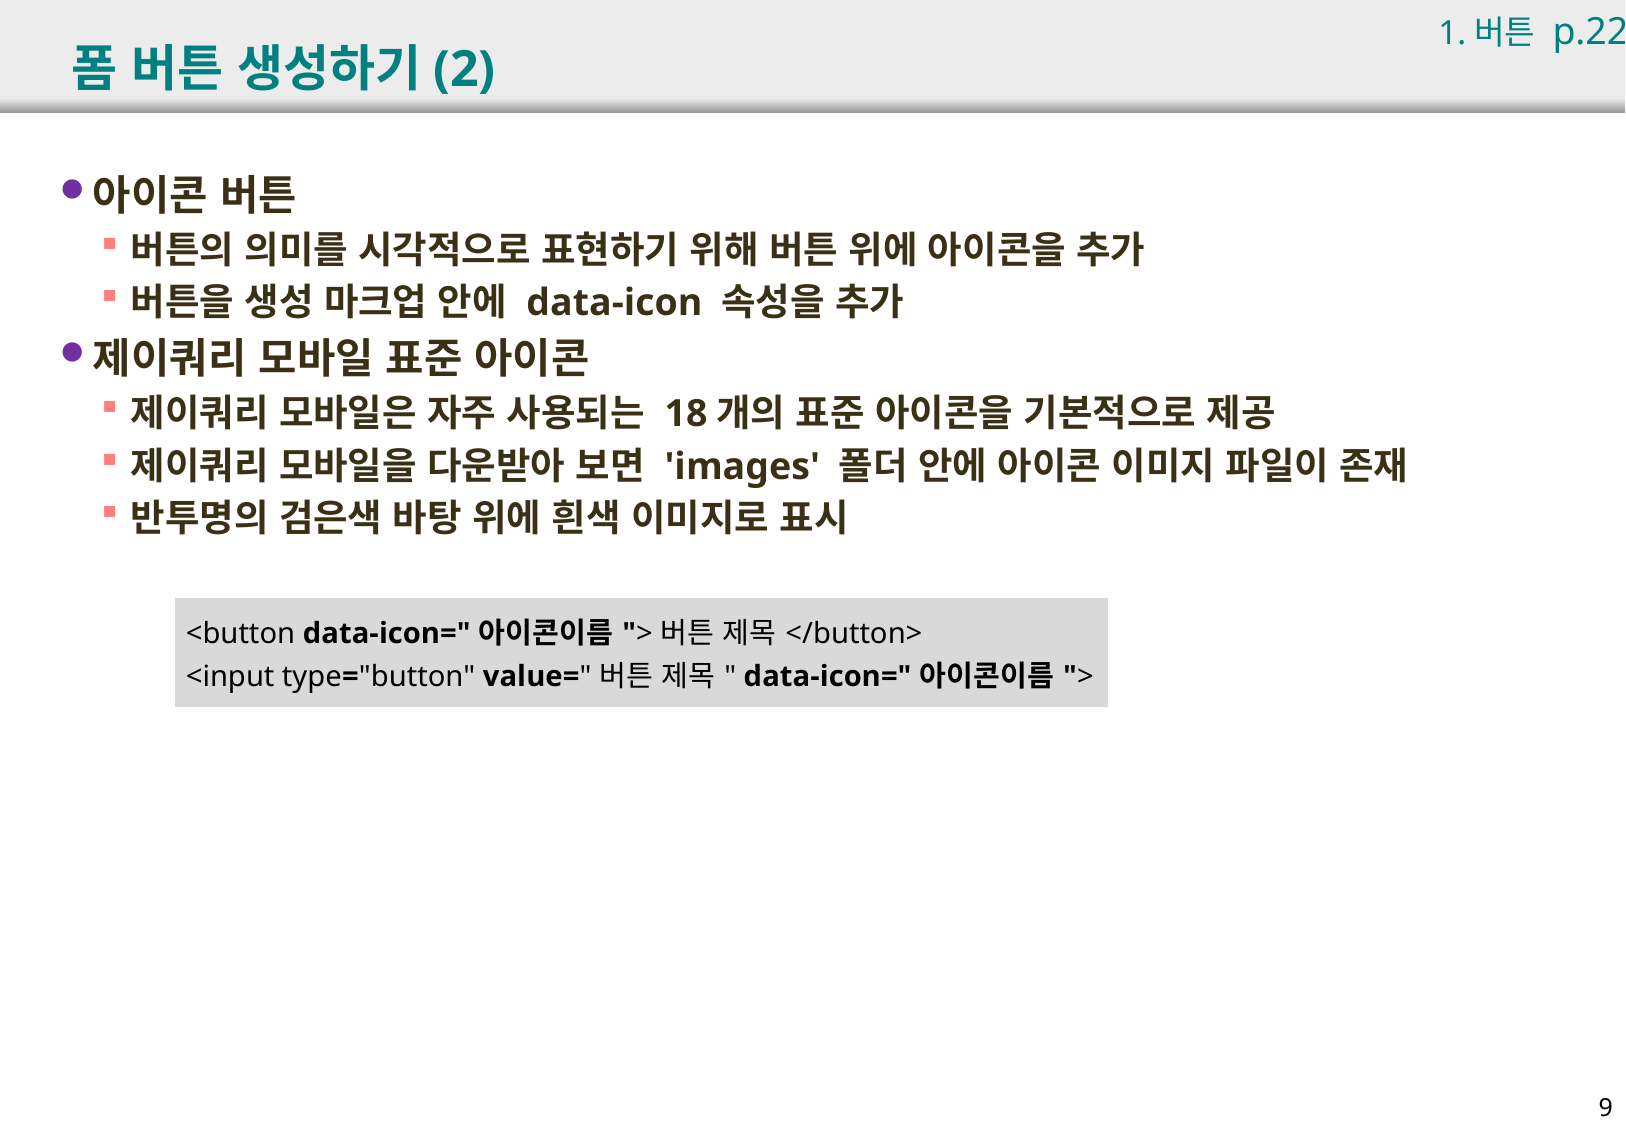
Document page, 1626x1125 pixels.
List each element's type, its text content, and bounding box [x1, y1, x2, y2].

table_header <button data-icon="아이콘이름">버튼 제목</button> <input type="button" value="버튼 제목" data-icon="아이콘이름"> [175, 598, 1108, 707]
list 아이콘 버튼 버튼의 의미를 시각적으로 표현하기 위해 버튼 위에 아이콘을 추가 버튼을 생성 마크업 안에 data-icon 속성을 추가 제이쿼리 모바일 표준 아이콘 제이쿼리 모바일은 자주 사용되는 18개의 표준 아이콘을 기본적으로 제공 제이쿼리 모바일을 다운받아 보면 'images' 폴더 안에 아이콘 이미지 파일이 존재 반투명의 검은색 바탕 위에 흰색 이미지로 표시 [44, 160, 1593, 1095]
text_box 1.버튼 p.229 [1423, 0, 1625, 60]
title 폼 버튼 생성하기(2) [56, 18, 1545, 115]
